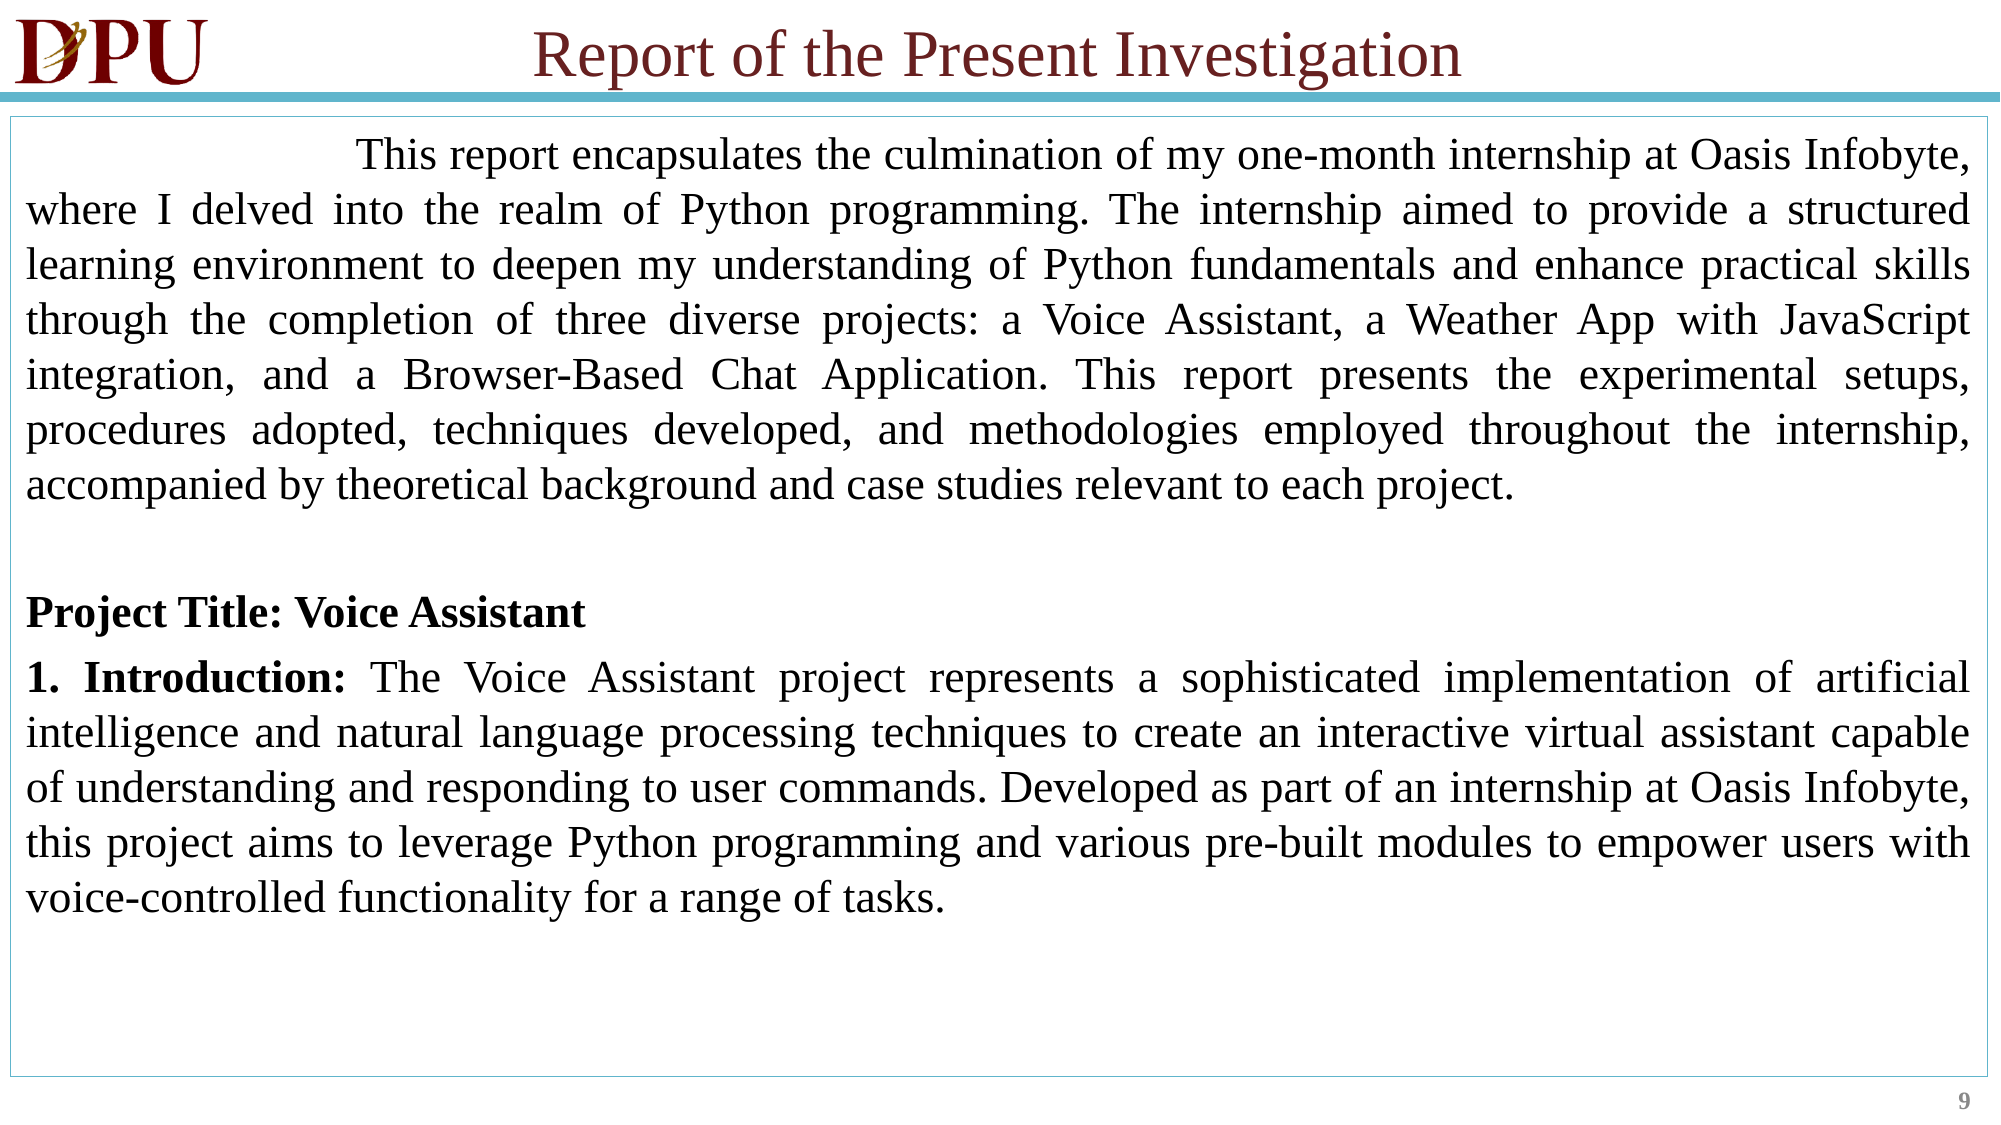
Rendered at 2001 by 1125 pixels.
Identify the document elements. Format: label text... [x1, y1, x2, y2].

text_box Report of the Present Investigation [212, 11, 1786, 87]
text_box [0, 92, 2000, 102]
list This report encapsulates the culmination of my one-month internship at Oasis Infobyte, where I delved into the realm of Python programming. The internship aimed to provide a structured learning environment to deepen my understanding of Python fundamentals and enhance practical skills through the completion of three diverse projects: a Voice Assistant, a Weather App with JavaScript integration, and a Browser-Based Chat Application. This report presents the experimental setups, procedures adopted, techniques developed, and methodologies employed throughout the internship, accompanied by theoretical background and case studies relevant to each project. Project Title: Voice Assistant 1. Introduction: The Voice Assistant project represents a sophisticated implementation of artificial intelligence and natural language processing techniques to create an interactive virtual assistant capable of understanding and responding to user commands. Developed as part of an internship at Oasis Infobyte, this project aims to leverage Python programming and various pre-built modules to empower users with voice-controlled functionality for a range of tasks. [10, 116, 1988, 1077]
slide_number 9 [1899, 1076, 1986, 1123]
picture [12, 15, 213, 88]
